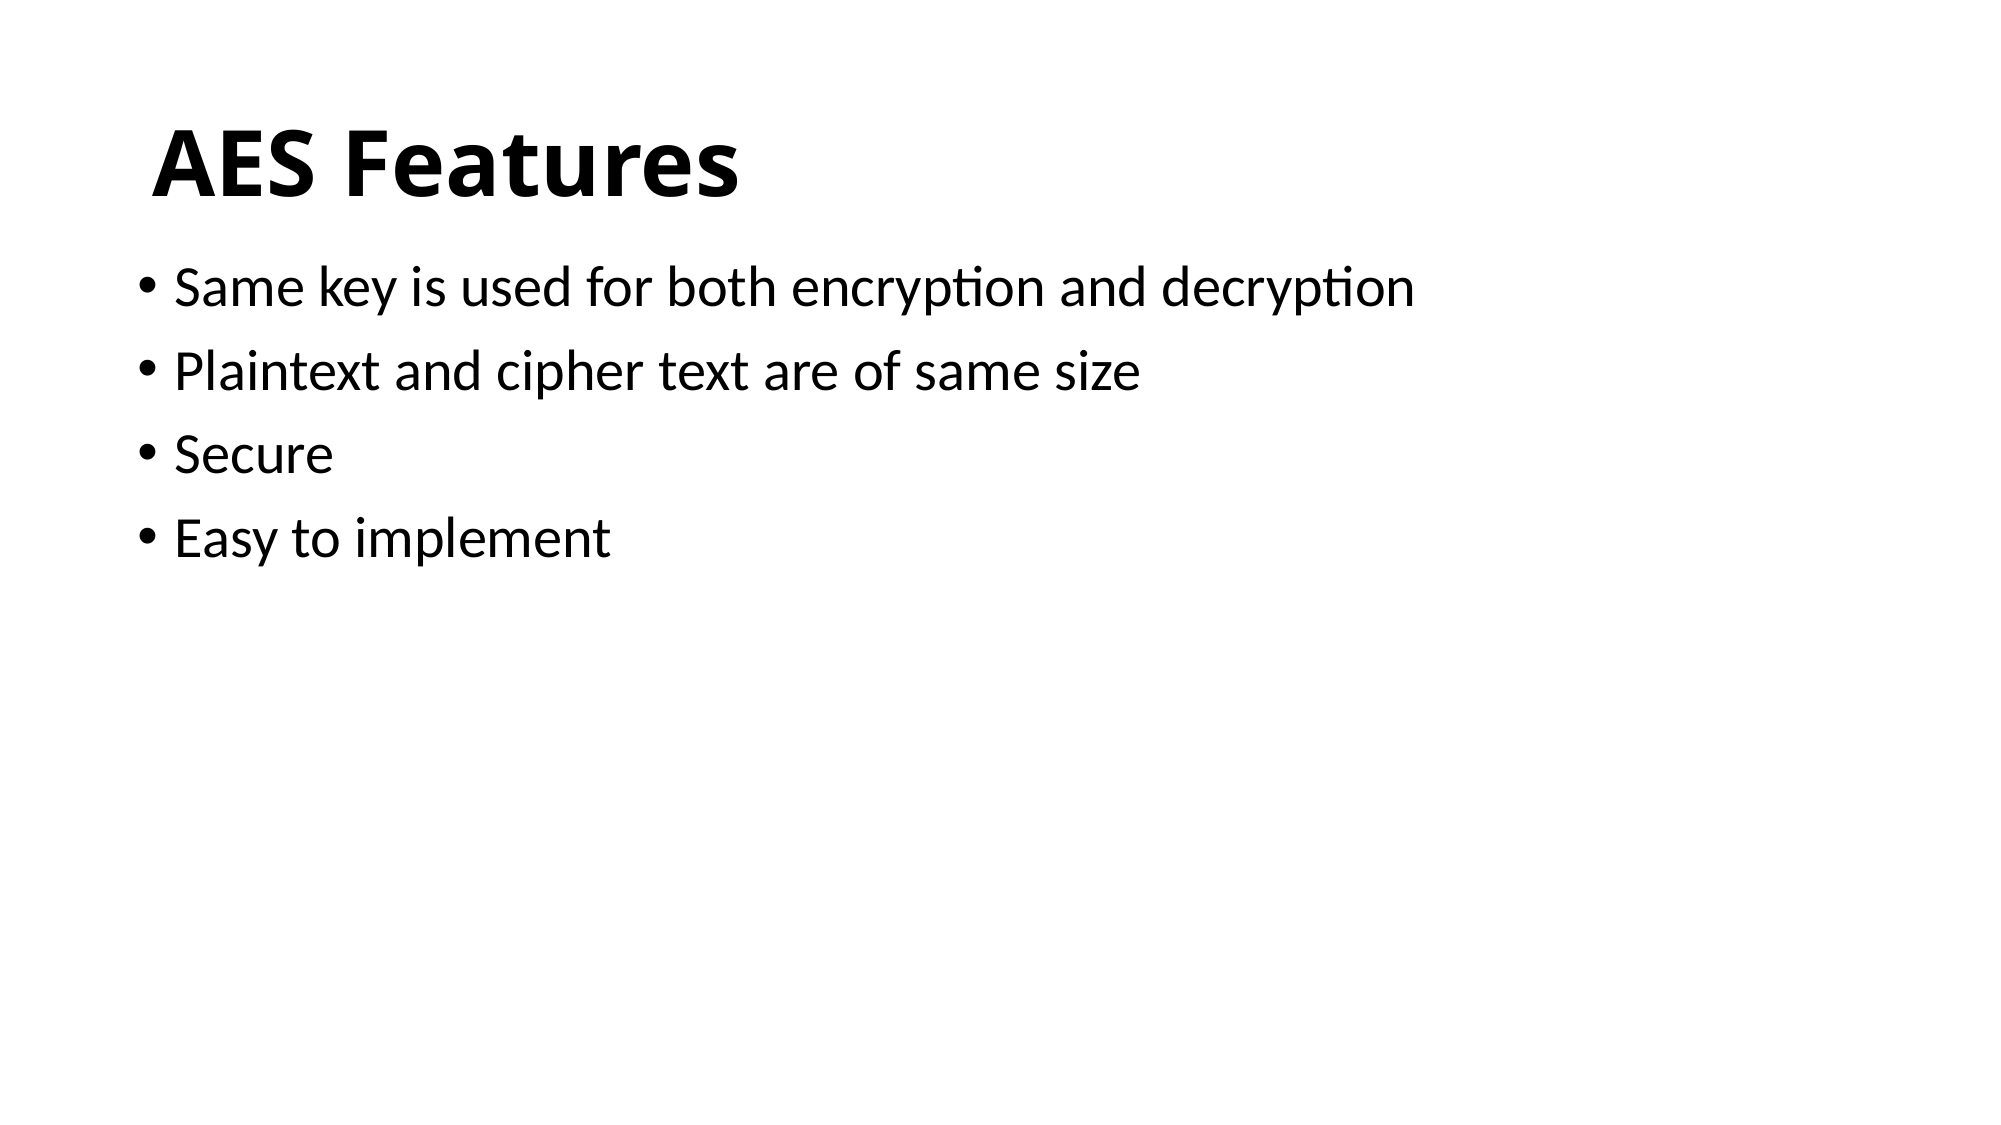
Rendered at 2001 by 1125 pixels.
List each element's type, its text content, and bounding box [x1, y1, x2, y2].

title AES Features [137, 58, 1863, 276]
list Same key is used for both encryption and decryption Plaintext and cipher text are of same size Secure Easy to implement [122, 248, 1848, 963]
